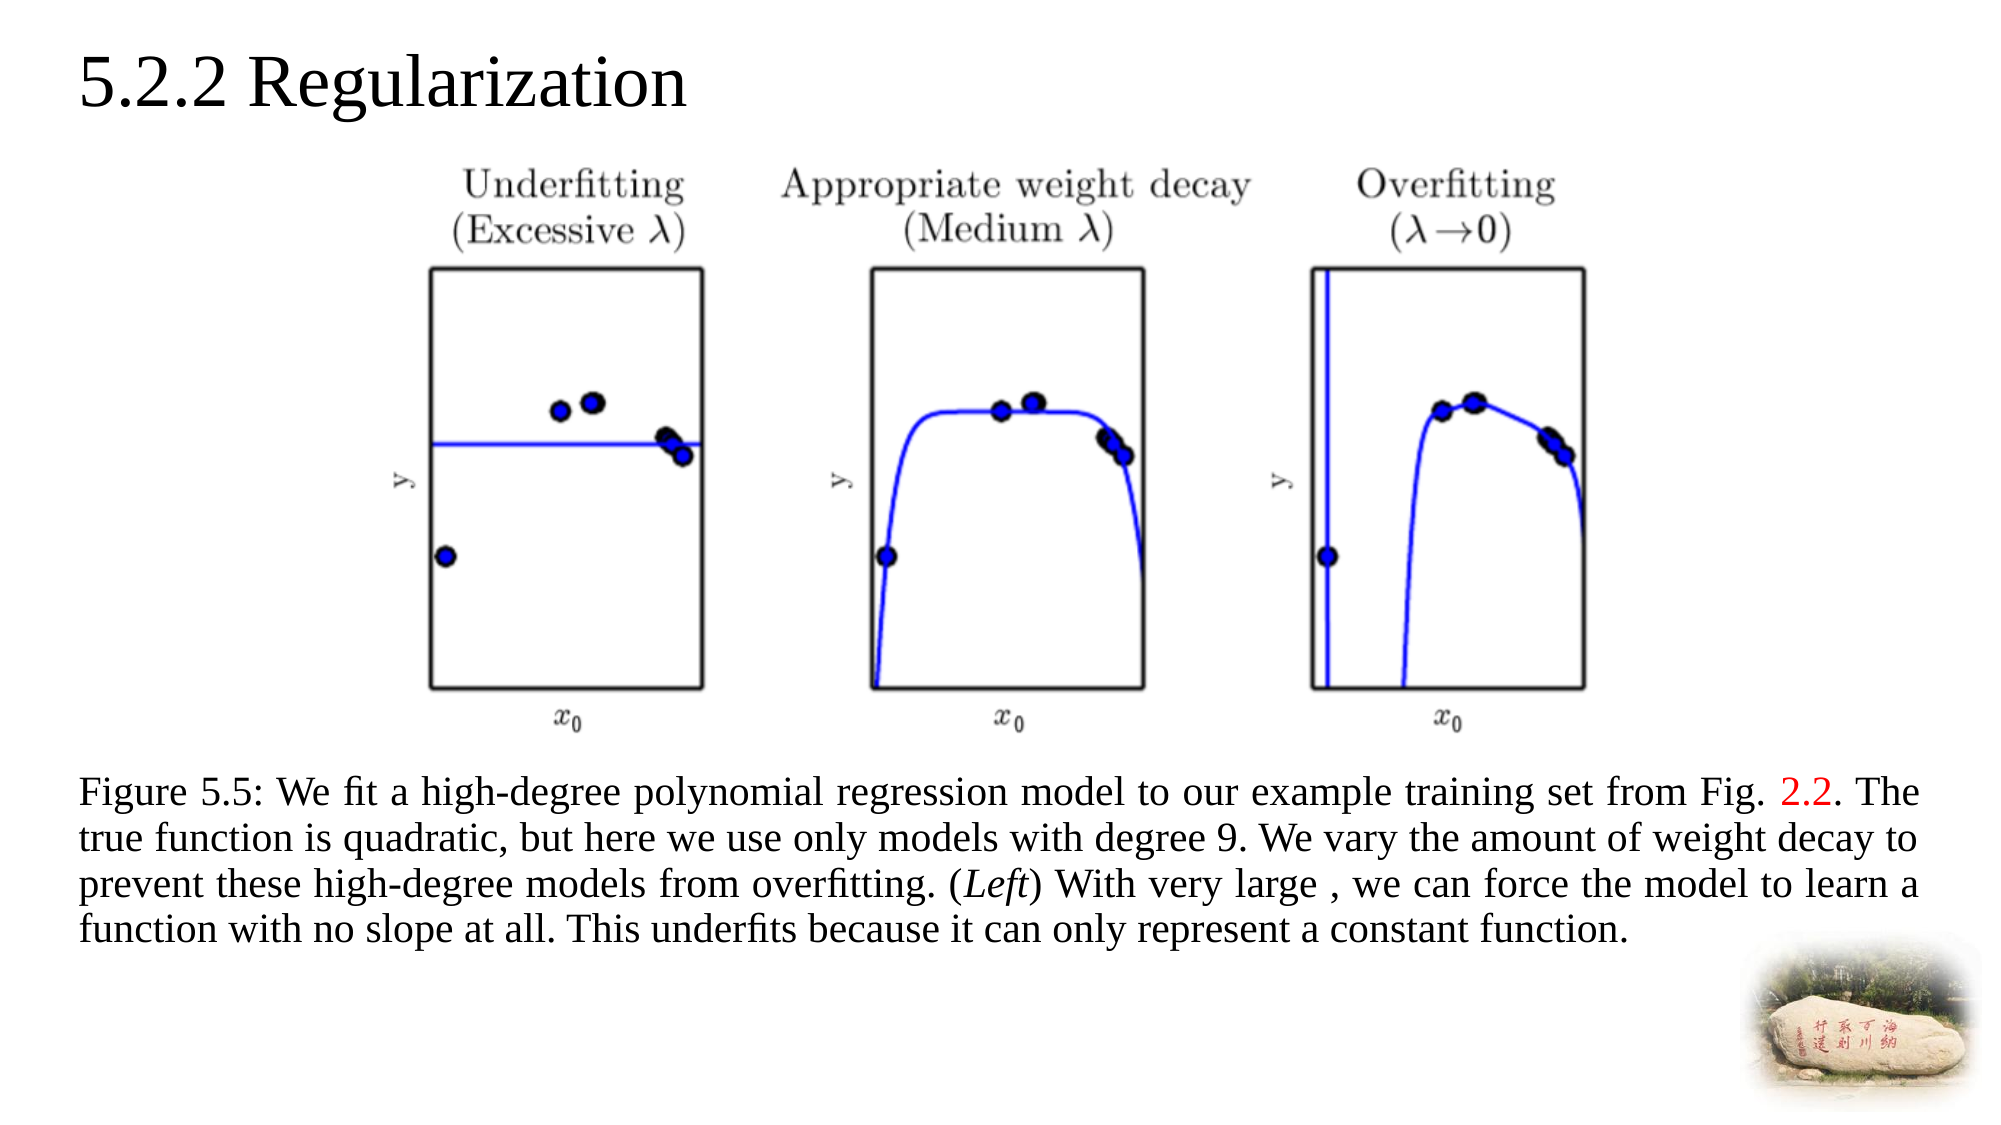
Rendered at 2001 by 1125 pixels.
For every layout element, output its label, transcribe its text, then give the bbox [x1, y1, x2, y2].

title 5.2.2 Regularization [63, 21, 1936, 142]
picture [1740, 927, 1985, 1112]
picture [388, 162, 1611, 739]
